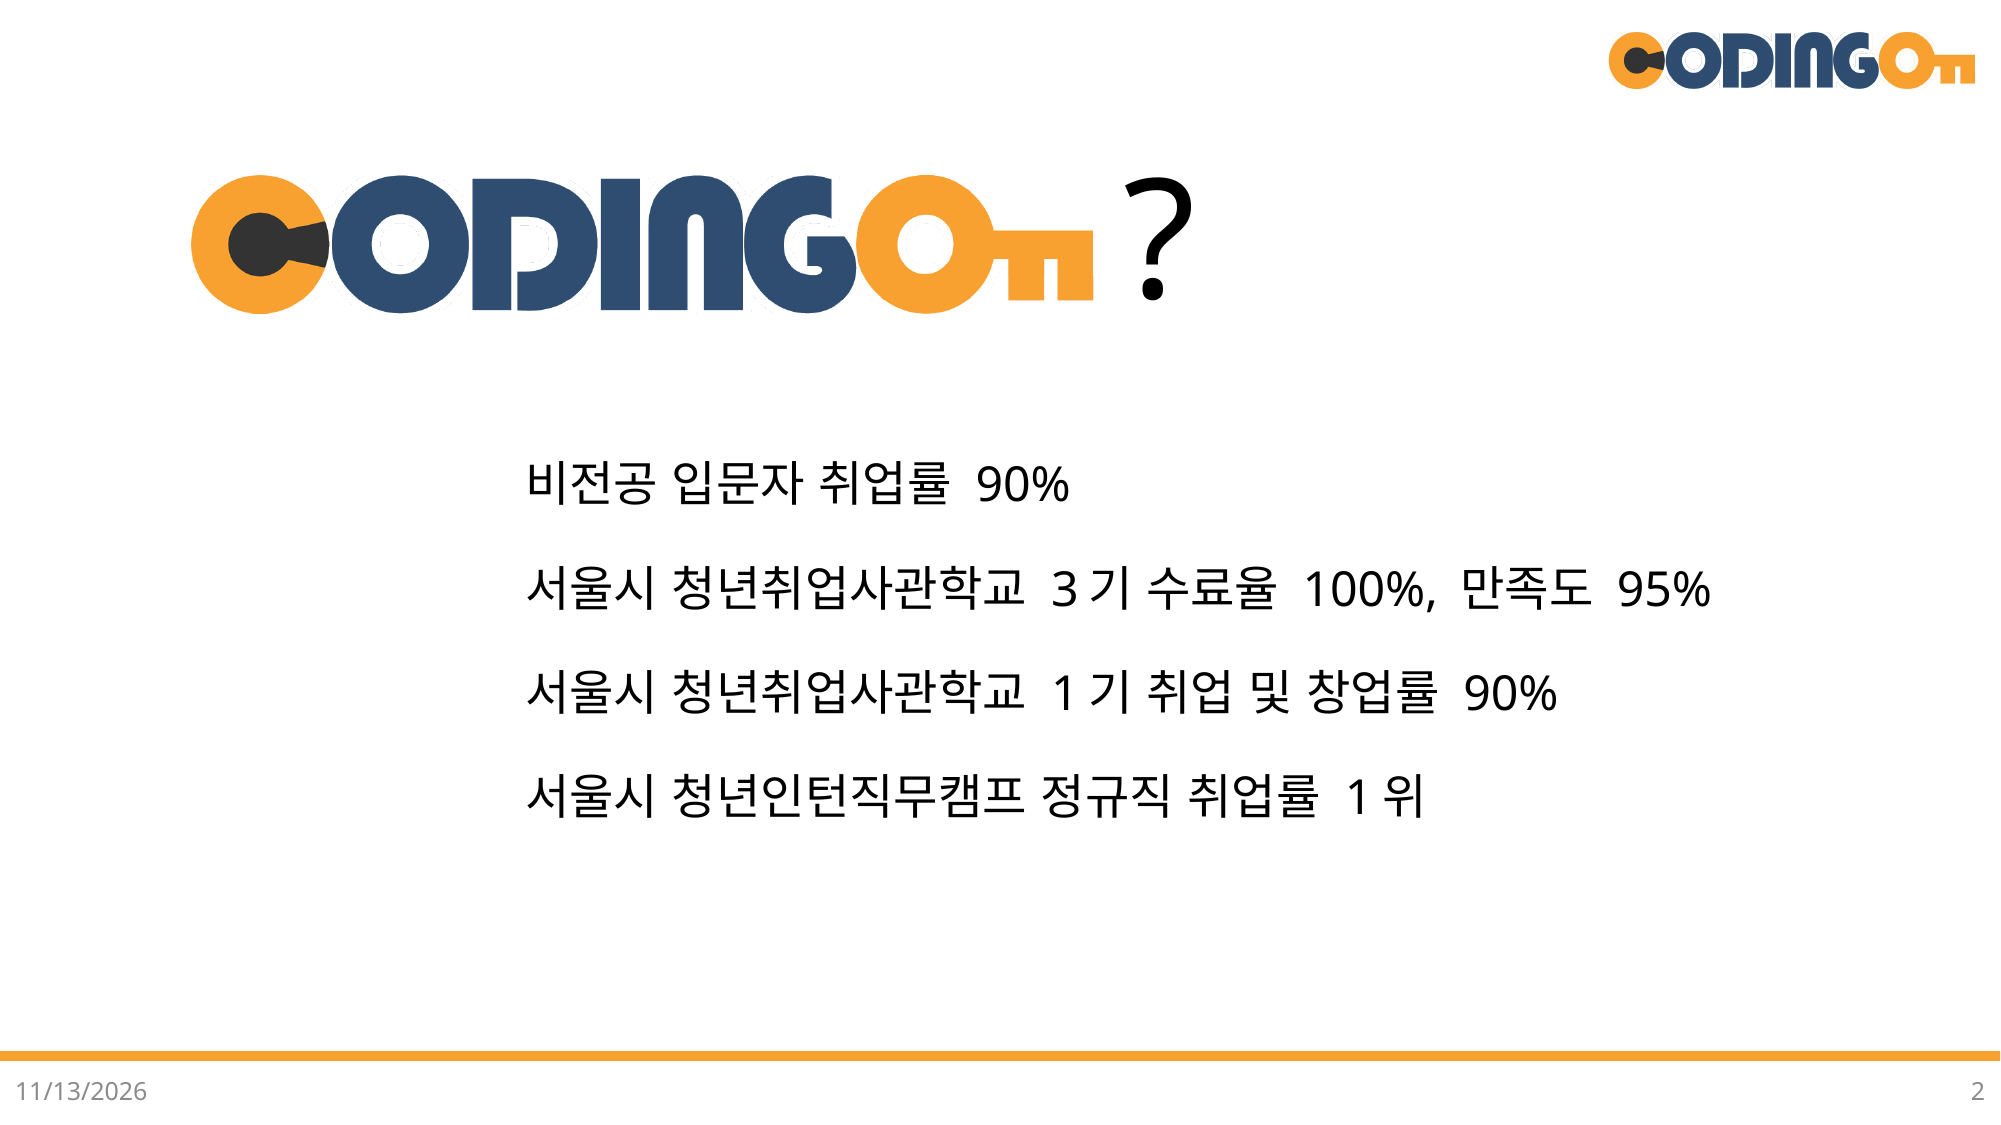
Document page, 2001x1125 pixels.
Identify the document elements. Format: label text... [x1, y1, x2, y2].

title ? [1108, 135, 1201, 353]
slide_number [0, 1062, 450, 1123]
slide_number 2 [1550, 1062, 2000, 1123]
picture [177, 151, 1109, 338]
picture [1603, 22, 1981, 99]
list 비전공 입문자 취업률 90% 서울시 청년취업사관학교 3기 수료율 100%, 만족도 95% 서울시 청년취업사관학교 1기 취업 및 창업률 90% 서울시 청년인턴직무캠프 정규직 취업률 1위 [510, 417, 1972, 837]
